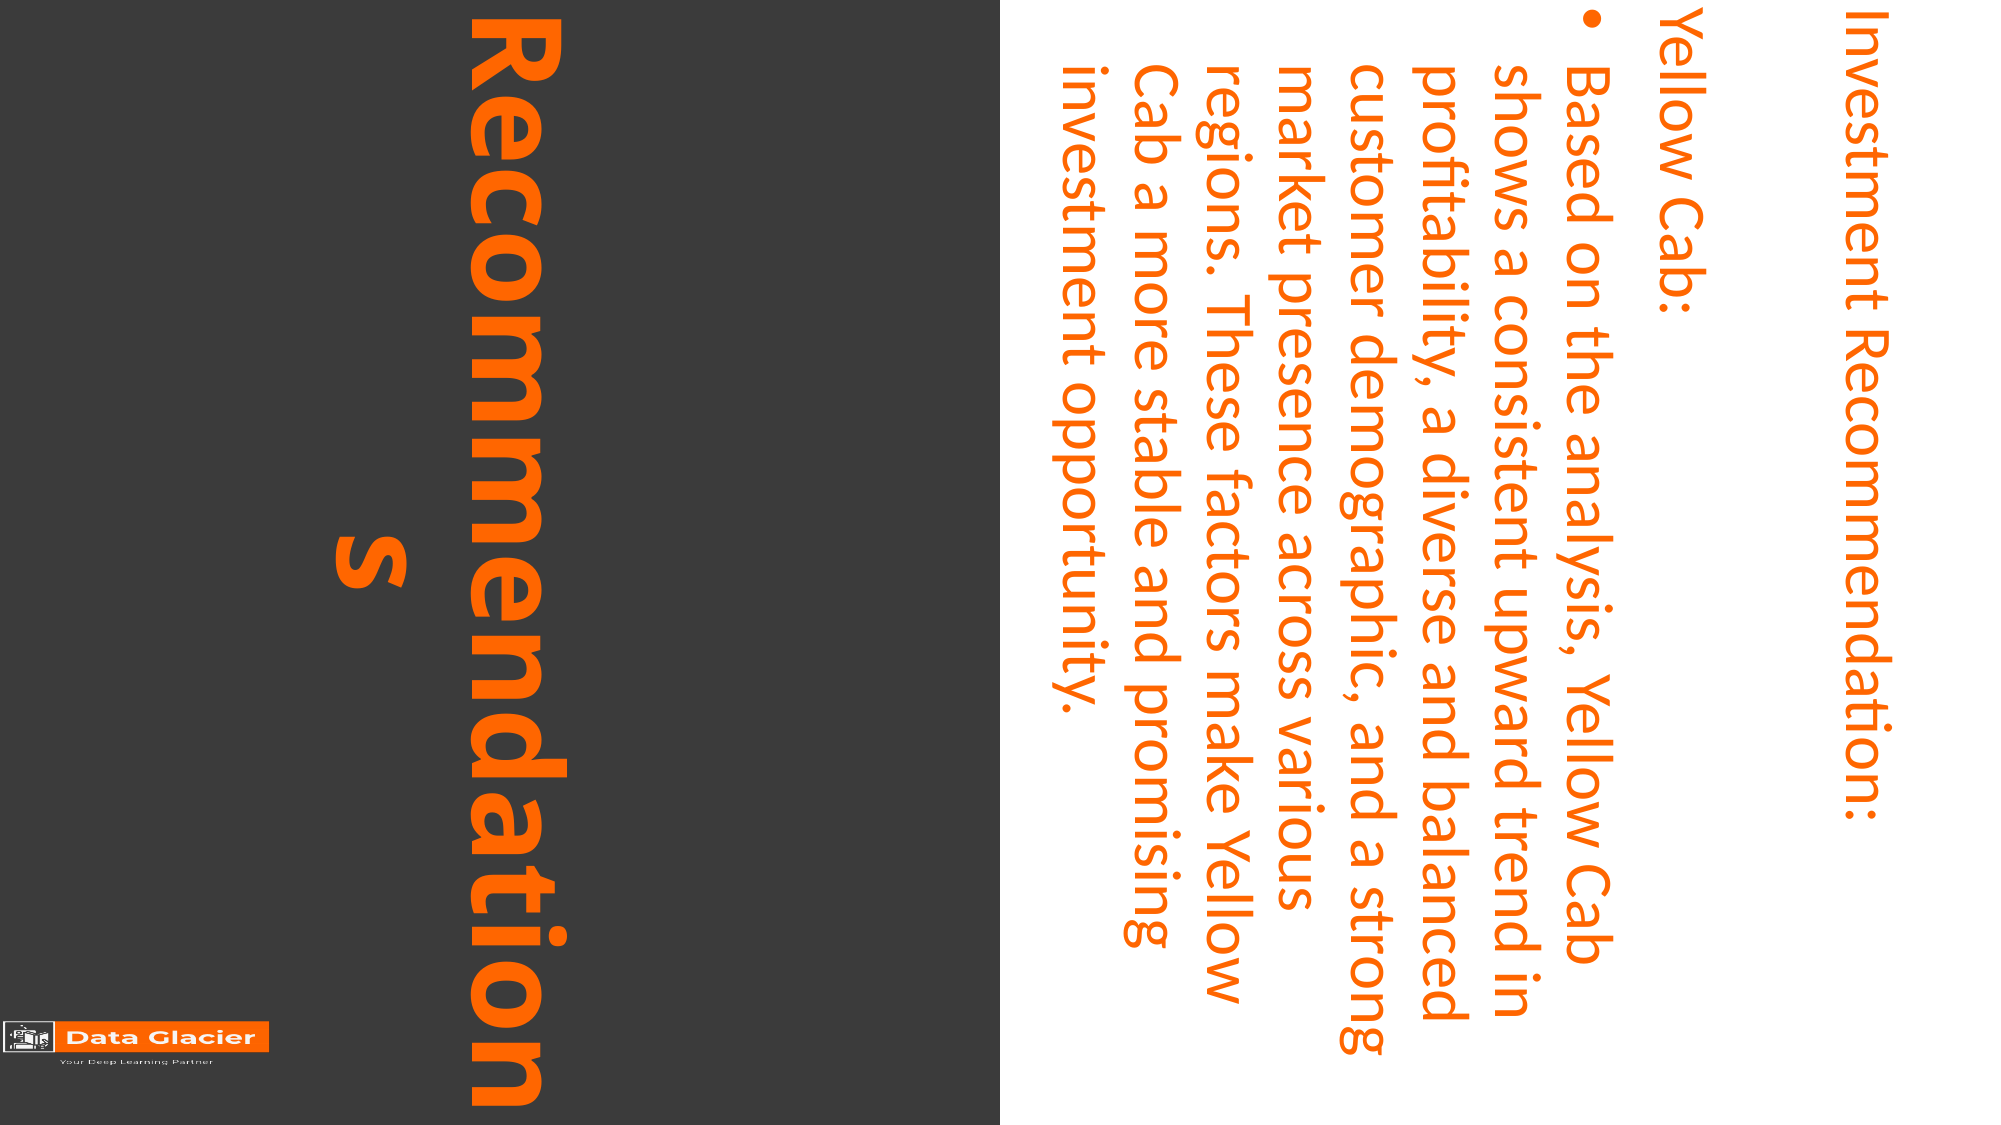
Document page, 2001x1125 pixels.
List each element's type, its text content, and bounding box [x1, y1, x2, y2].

title Recommendations [0, 0, 1000, 1125]
subtitle Investment Recommendation: Yellow Cab: Based on the analysis, Yellow Cab shows a consistent upward trend in profitability, a diverse and balanced customer demographic, and a strong market presence across various regions. These factors make Yellow Cab a more stable and promising investment opportunity. [1000, 0, 2000, 1125]
picture [0, 961, 272, 1125]
